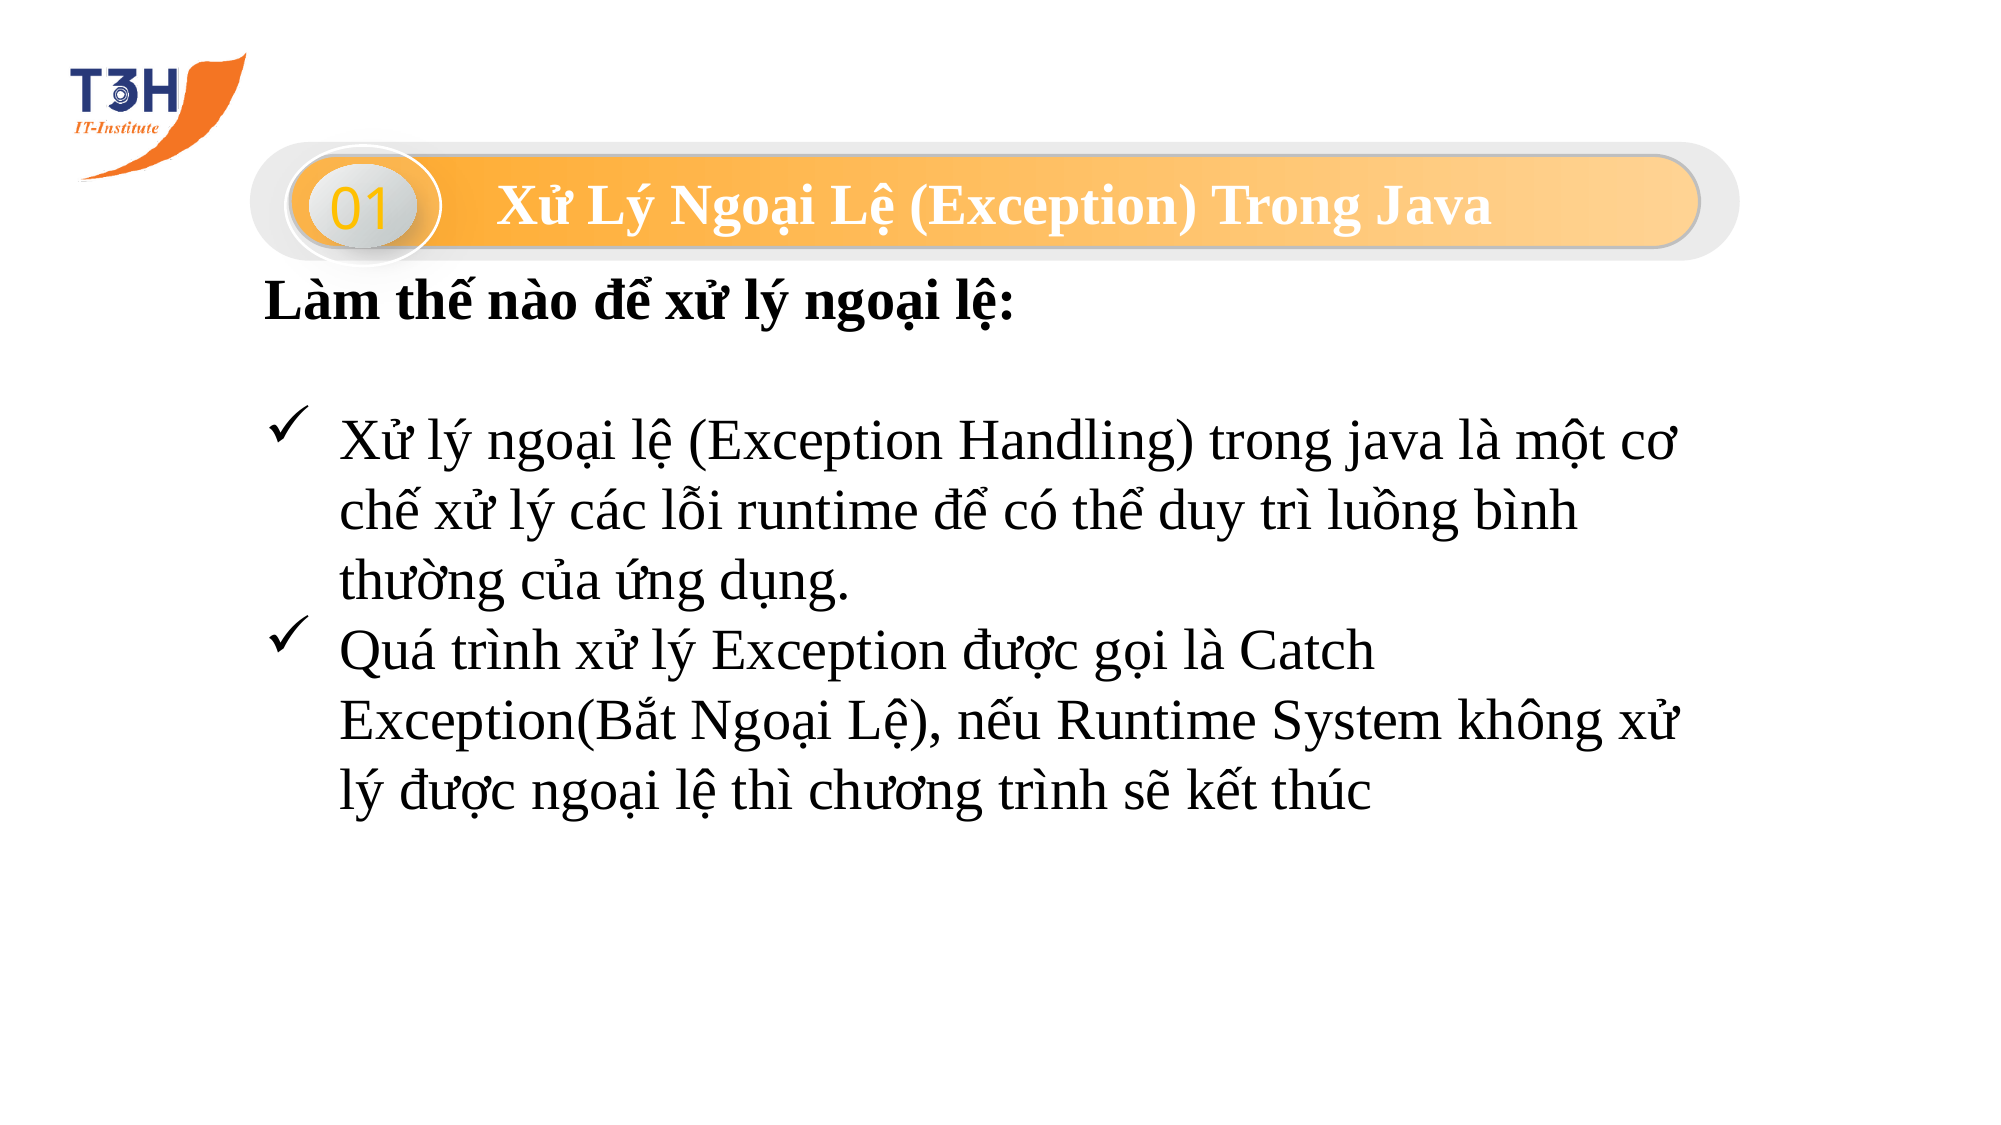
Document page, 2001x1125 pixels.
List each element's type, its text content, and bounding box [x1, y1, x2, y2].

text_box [285, 145, 465, 310]
text_box Làm thế nào để xử lý ngoại lệ: Xử lý ngoại lệ (Exception Handling) trong java là một cơ chế xử lý các lỗi runtime để có thể duy trì luồng bình thường của ứng dụng. Quá trình xử lý Exception được gọi là Catch Exception(Bắt Ngoại Lệ), nếu Runtime System không xử lý được ngoại lệ thì chương trình sẽ kết thúc [249, 261, 1740, 829]
picture [66, 49, 250, 182]
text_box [249, 141, 1740, 261]
